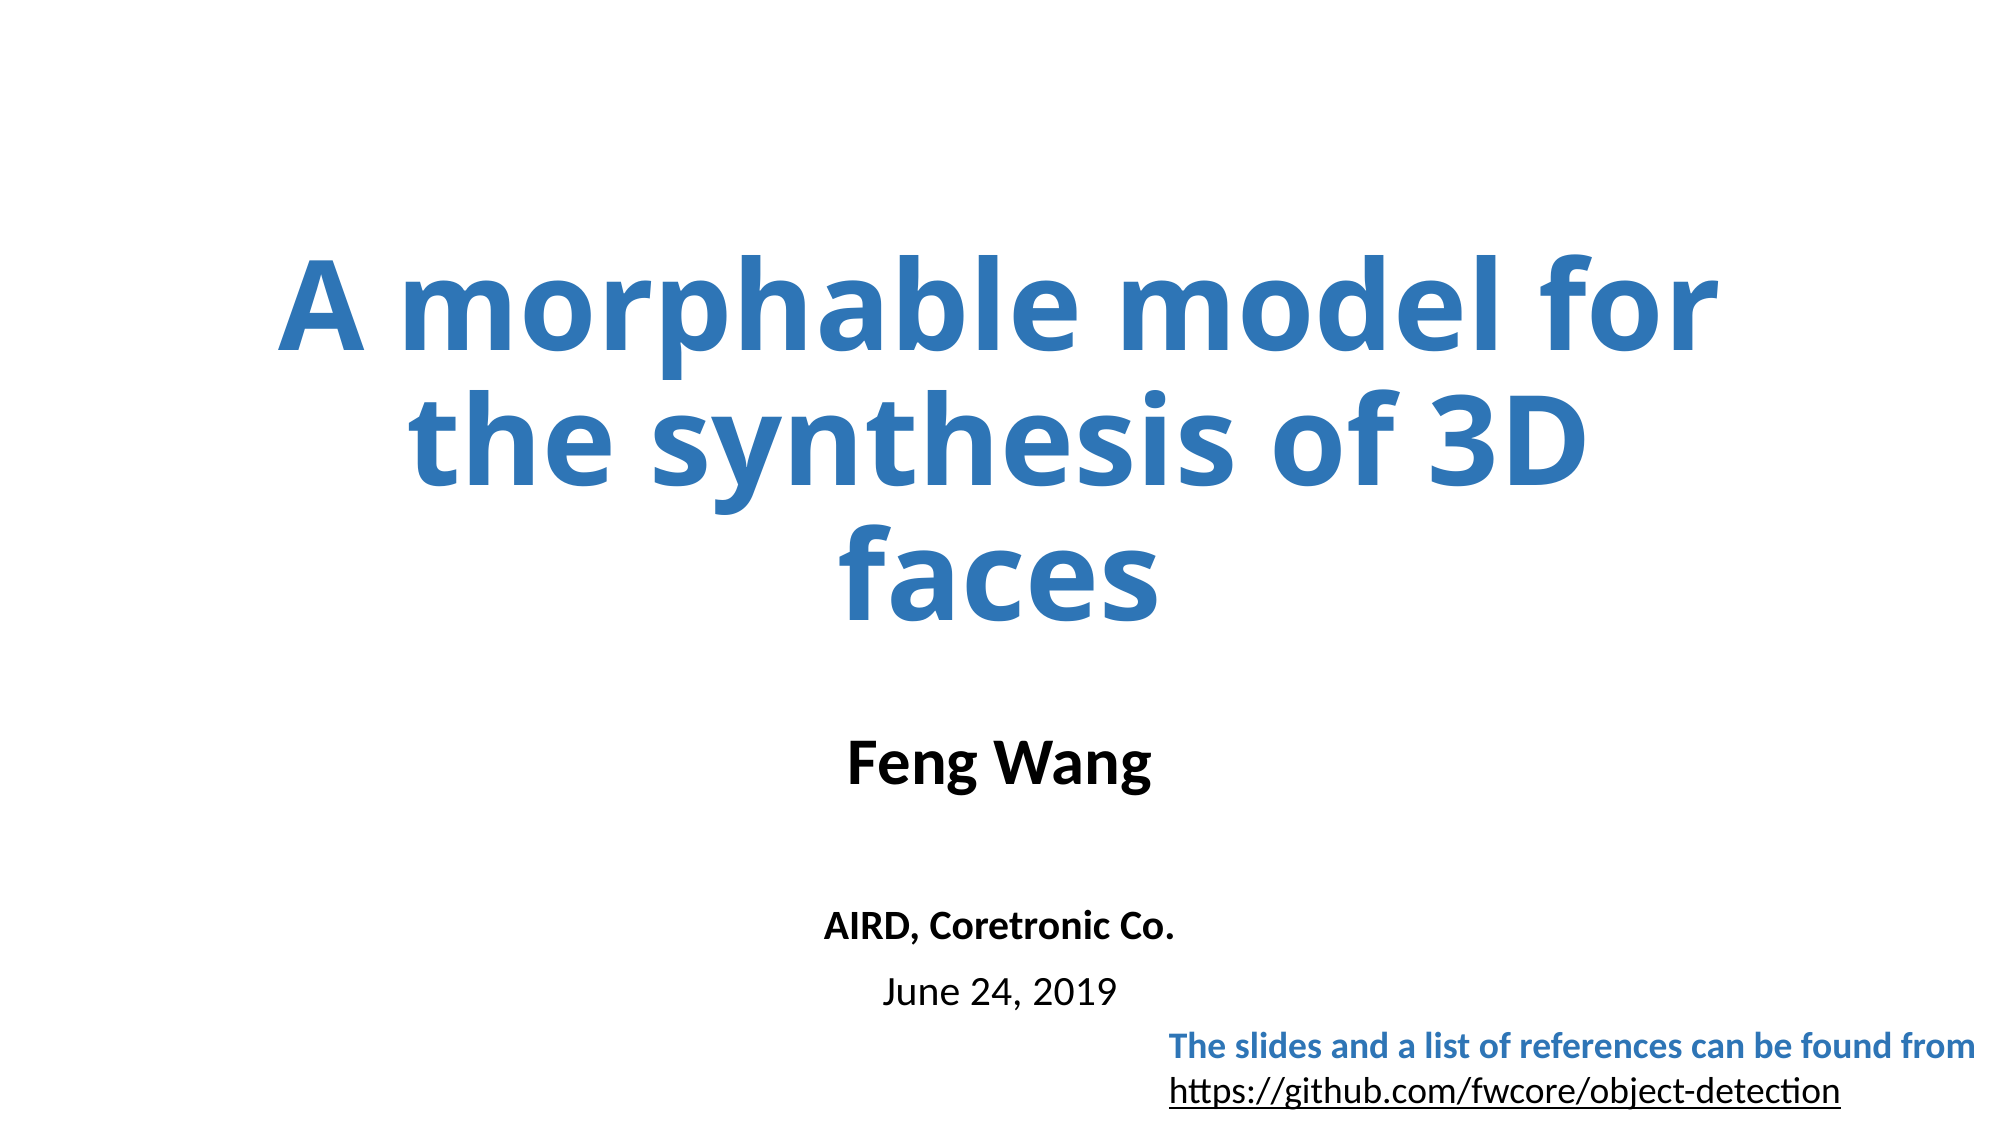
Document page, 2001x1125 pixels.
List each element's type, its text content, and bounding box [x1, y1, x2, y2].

text_box The slides and a list of references can be found from https://github.com/fwcore/object-detection [1154, 1014, 1999, 1119]
title A morphable model for the synthesis of 3D faces [249, 184, 1750, 706]
subtitle Feng Wang AIRD, Coretronic Co. June 24, 2019 [249, 719, 1750, 992]
